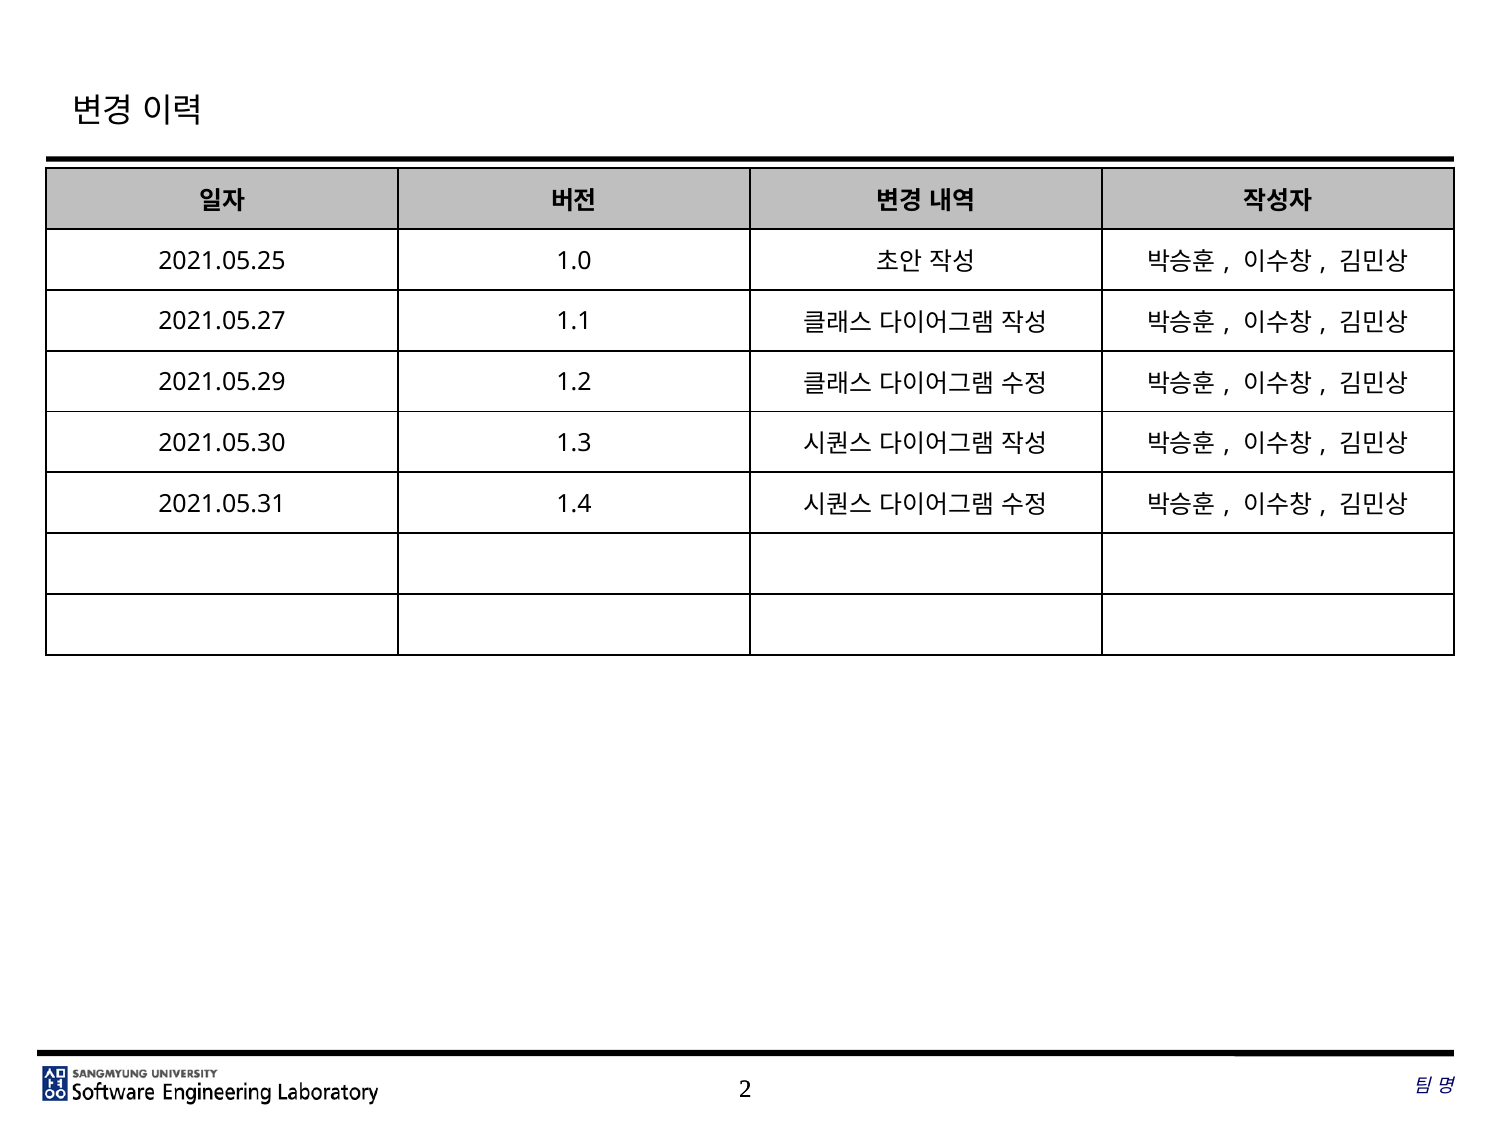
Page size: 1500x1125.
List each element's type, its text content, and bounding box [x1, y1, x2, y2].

table_cell 2021.05.27 [47, 291, 397, 350]
table_cell [399, 534, 749, 593]
table_cell [399, 595, 749, 654]
footer 팀 명 [994, 1060, 1454, 1110]
picture [42, 1066, 382, 1106]
table_cell [1103, 595, 1453, 654]
table_cell 1.4 [399, 473, 749, 532]
table_header 일자 [47, 169, 397, 228]
table_header 변경 내역 [751, 169, 1101, 228]
table_cell 1.3 [399, 412, 749, 471]
table_cell 클래스 다이어그램 수정 [751, 352, 1101, 411]
table_cell 2021.05.25 [47, 230, 397, 289]
table_header 버전 [399, 169, 749, 228]
table_cell [751, 595, 1101, 654]
table_cell 박승훈, 이수창, 김민상 [1103, 291, 1453, 350]
table_cell 박승훈, 이수창, 김민상 [1103, 473, 1453, 532]
table_cell 박승훈, 이수창, 김민상 [1103, 352, 1453, 411]
table_cell 2021.05.30 [47, 412, 397, 471]
table_cell 2021.05.31 [47, 473, 397, 532]
table_cell [751, 534, 1101, 593]
table_cell 시퀀스 다이어그램 작성 [751, 412, 1101, 471]
table_cell [1103, 534, 1453, 593]
table_cell 클래스 다이어그램 작성 [751, 291, 1101, 350]
table_cell [47, 595, 397, 654]
table_header 작성자 [1103, 169, 1453, 228]
table_cell 박승훈, 이수창, 김민상 [1103, 230, 1453, 289]
table_cell 1.1 [399, 291, 749, 350]
table_cell 1.2 [399, 352, 749, 411]
table_cell 2021.05.29 [47, 352, 397, 411]
table_cell 1.0 [399, 230, 749, 289]
table_cell 박승훈, 이수창, 김민상 [1103, 412, 1453, 471]
table_cell 초안 작성 [751, 230, 1101, 289]
title 변경 이력 [57, 73, 1190, 149]
table_cell [47, 534, 397, 593]
table_cell 시퀀스 다이어그램 수정 [751, 473, 1101, 532]
